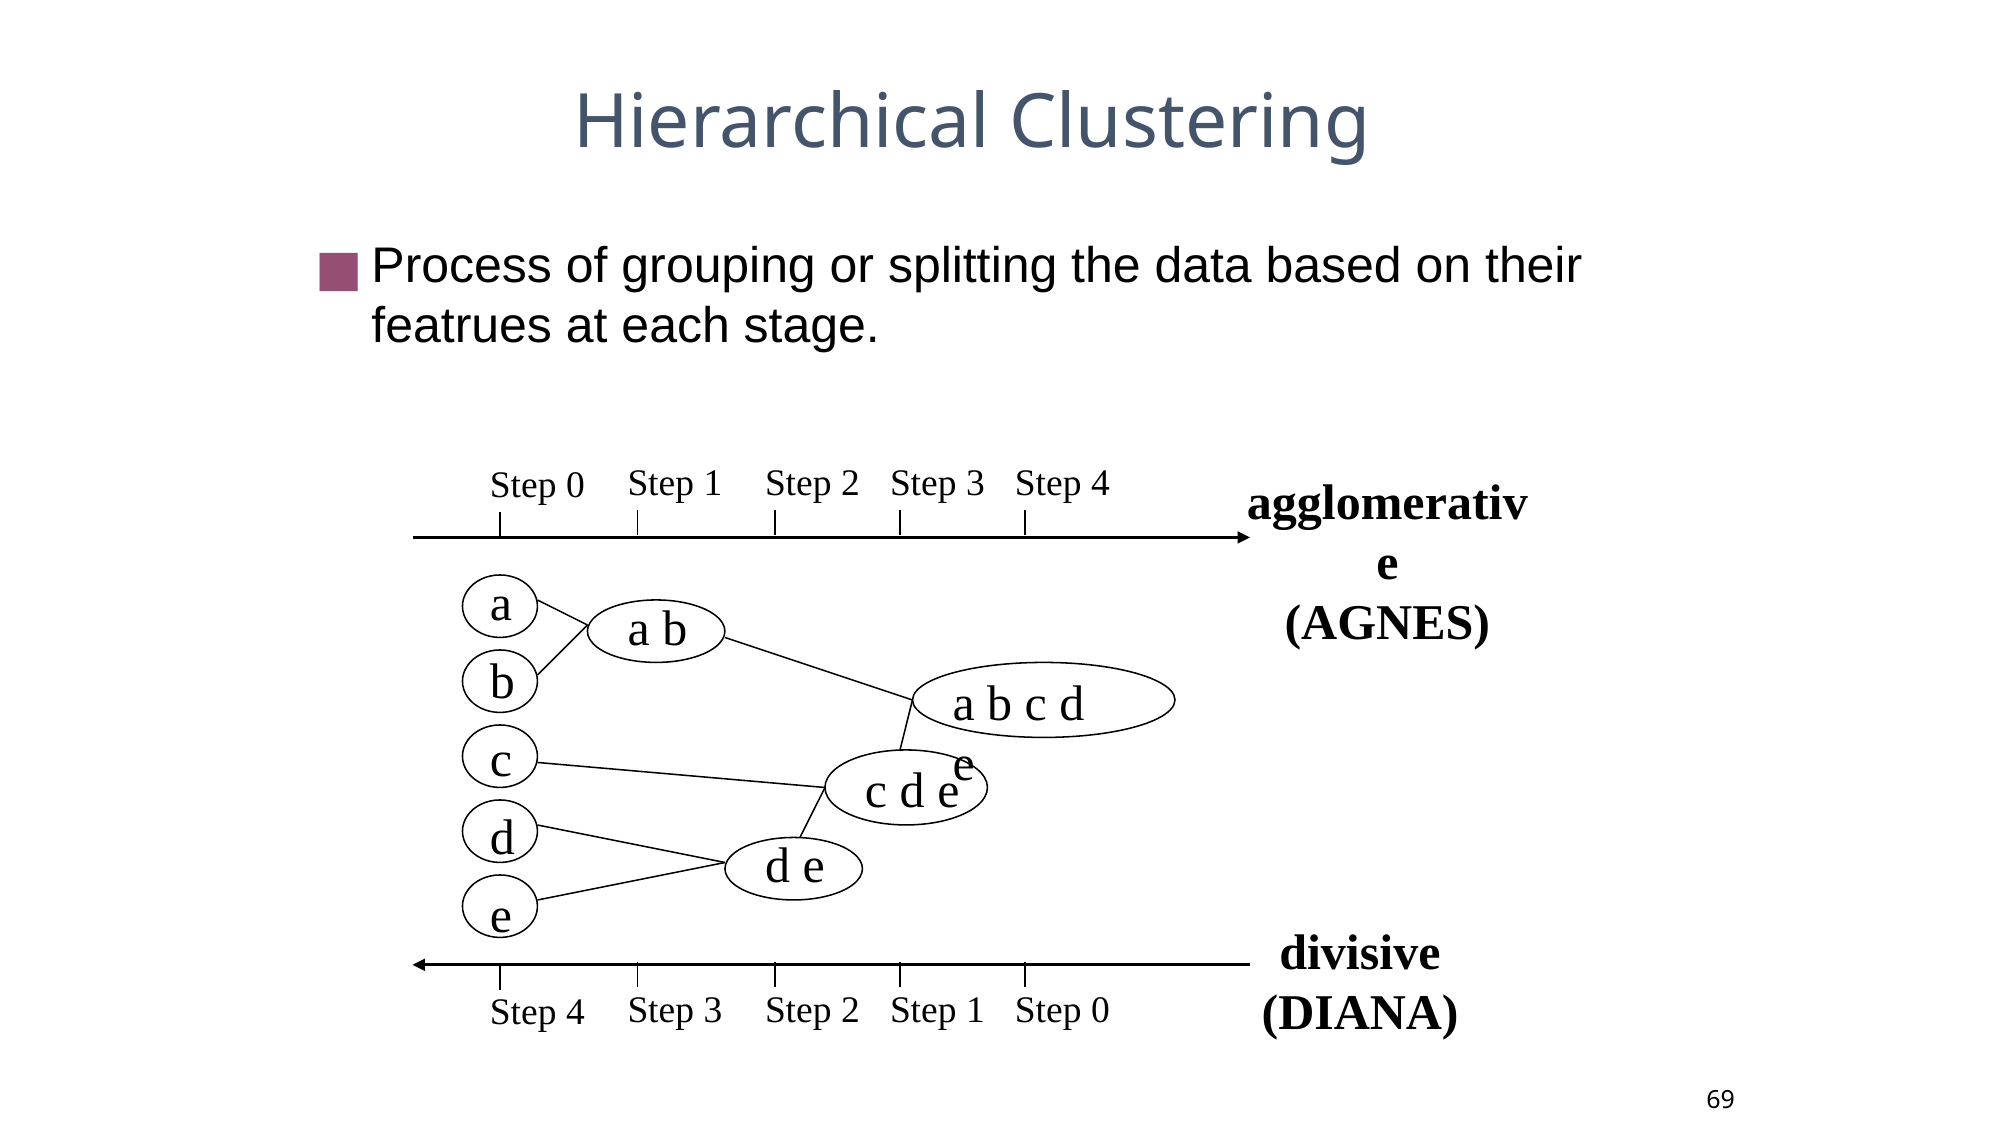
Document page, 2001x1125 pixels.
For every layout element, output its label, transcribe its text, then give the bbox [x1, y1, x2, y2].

text_box 69 [1437, 1062, 1750, 1125]
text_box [412, 449, 1554, 1049]
list Process of grouping or splitting the data based on their featrues at each stage. [300, 224, 1663, 425]
title Hierarchical Clustering [373, 80, 1571, 154]
